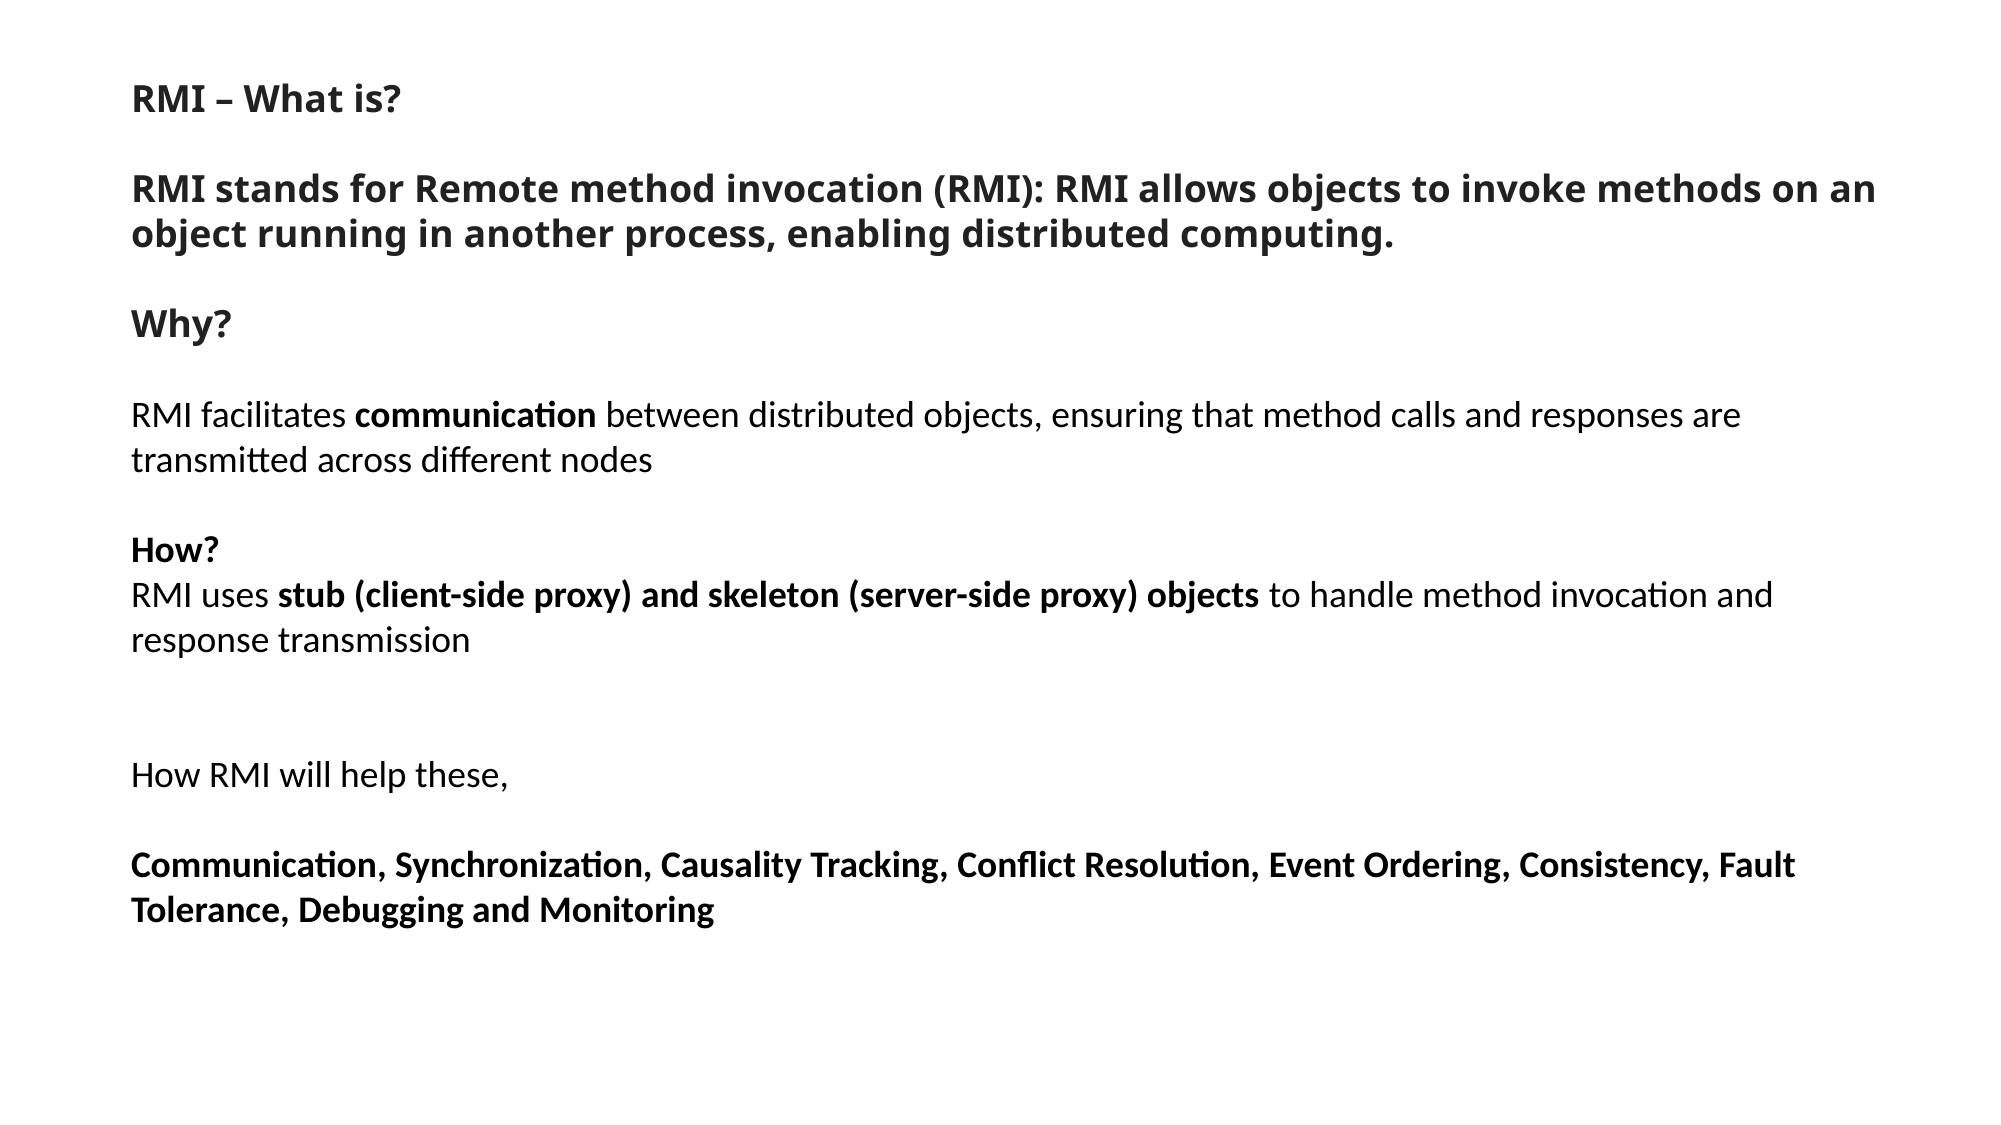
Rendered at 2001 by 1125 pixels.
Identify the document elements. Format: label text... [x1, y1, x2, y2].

text_box RMI – What is? RMI stands for Remote method invocation (RMI): RMI allows objects to invoke methods on an object running in another process, enabling distributed computing. Why? RMI facilitates communication between distributed objects, ensuring that method calls and responses are transmitted across different nodes How? RMI uses stub (client-side proxy) and skeleton (server-side proxy) objects to handle method invocation and response transmission How RMI will help these, Communication, Synchronization, Causality Tracking, Conflict Resolution, Event Ordering, Consistency, Fault Tolerance, Debugging and Monitoring [116, 67, 1930, 938]
